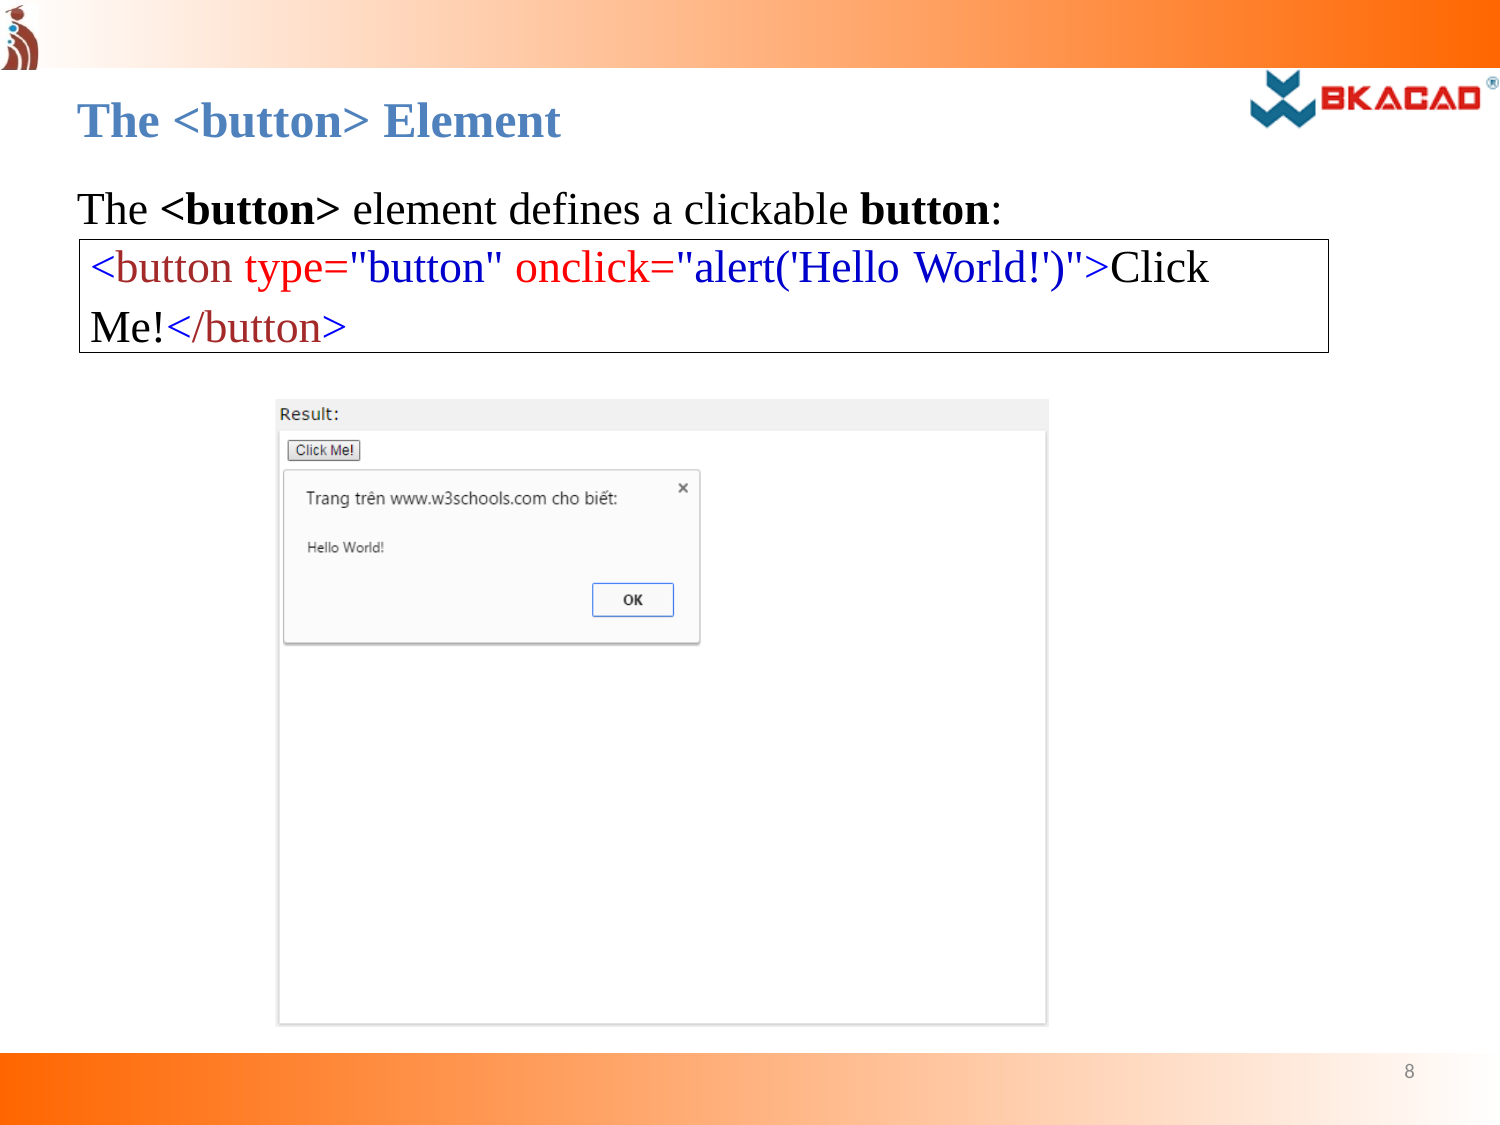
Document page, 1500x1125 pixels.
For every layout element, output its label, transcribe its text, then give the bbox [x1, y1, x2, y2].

text_box <button type="button" onclick="alert('Hello World!')">Click Me!</button> [79, 239, 1329, 353]
picture [0, 4, 39, 70]
text_box [275, 399, 1049, 1027]
text_box The <button> Element The <button> element defines a clickable button: [75, 87, 1128, 234]
slide_number 8 [1404, 1057, 1499, 1079]
picture [1250, 69, 1499, 129]
